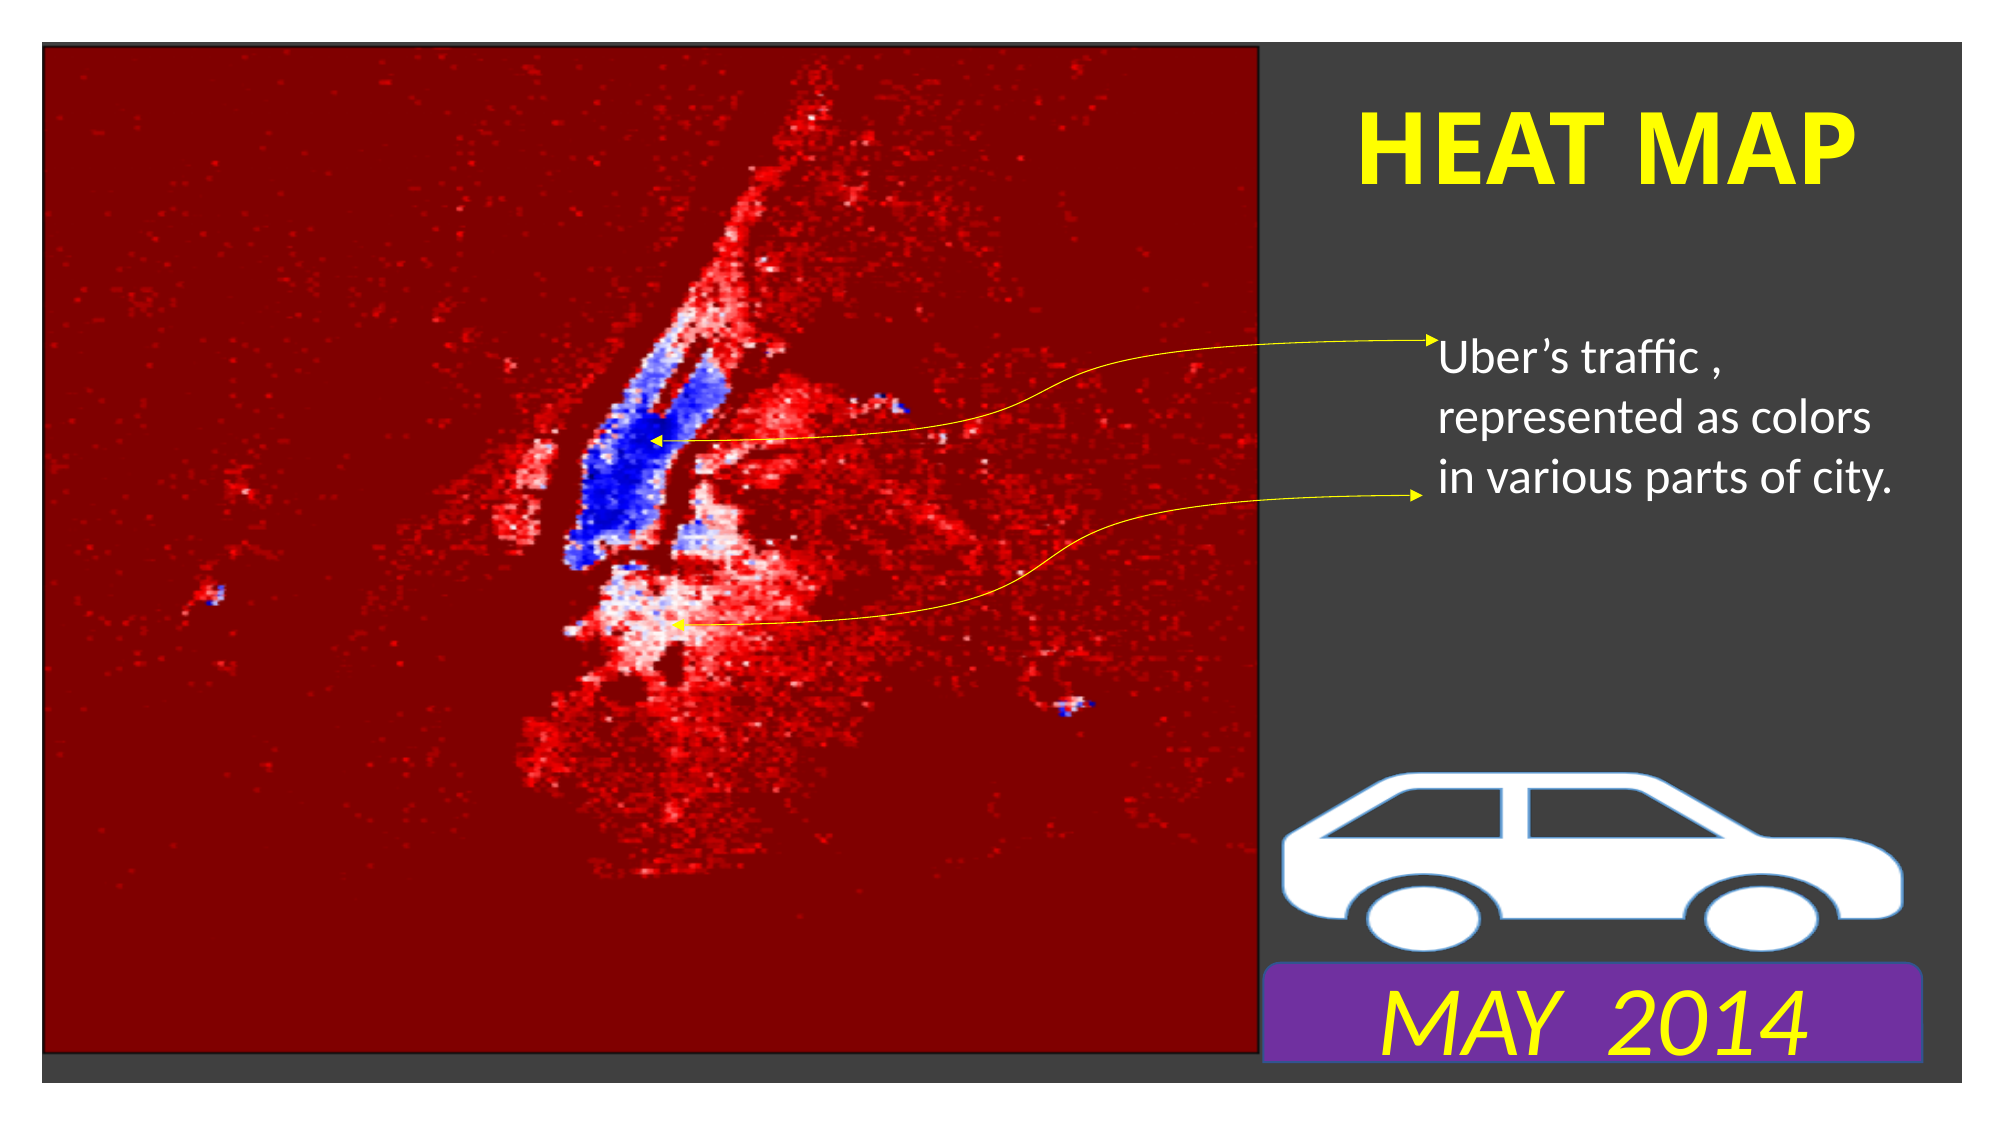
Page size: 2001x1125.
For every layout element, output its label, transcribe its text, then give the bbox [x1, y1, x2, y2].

text_box Uber’s traffic , represented as colors in various parts of city. [1422, 315, 1923, 511]
text_box MAY 2014 [1280, 1057, 1924, 1064]
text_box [649, 340, 1439, 441]
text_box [671, 495, 1423, 625]
text_box [1280, 52, 1952, 1073]
title HEAT MAP [1328, 68, 1885, 214]
text_box [0, 0, 2000, 1125]
picture [19, 26, 1931, 1073]
